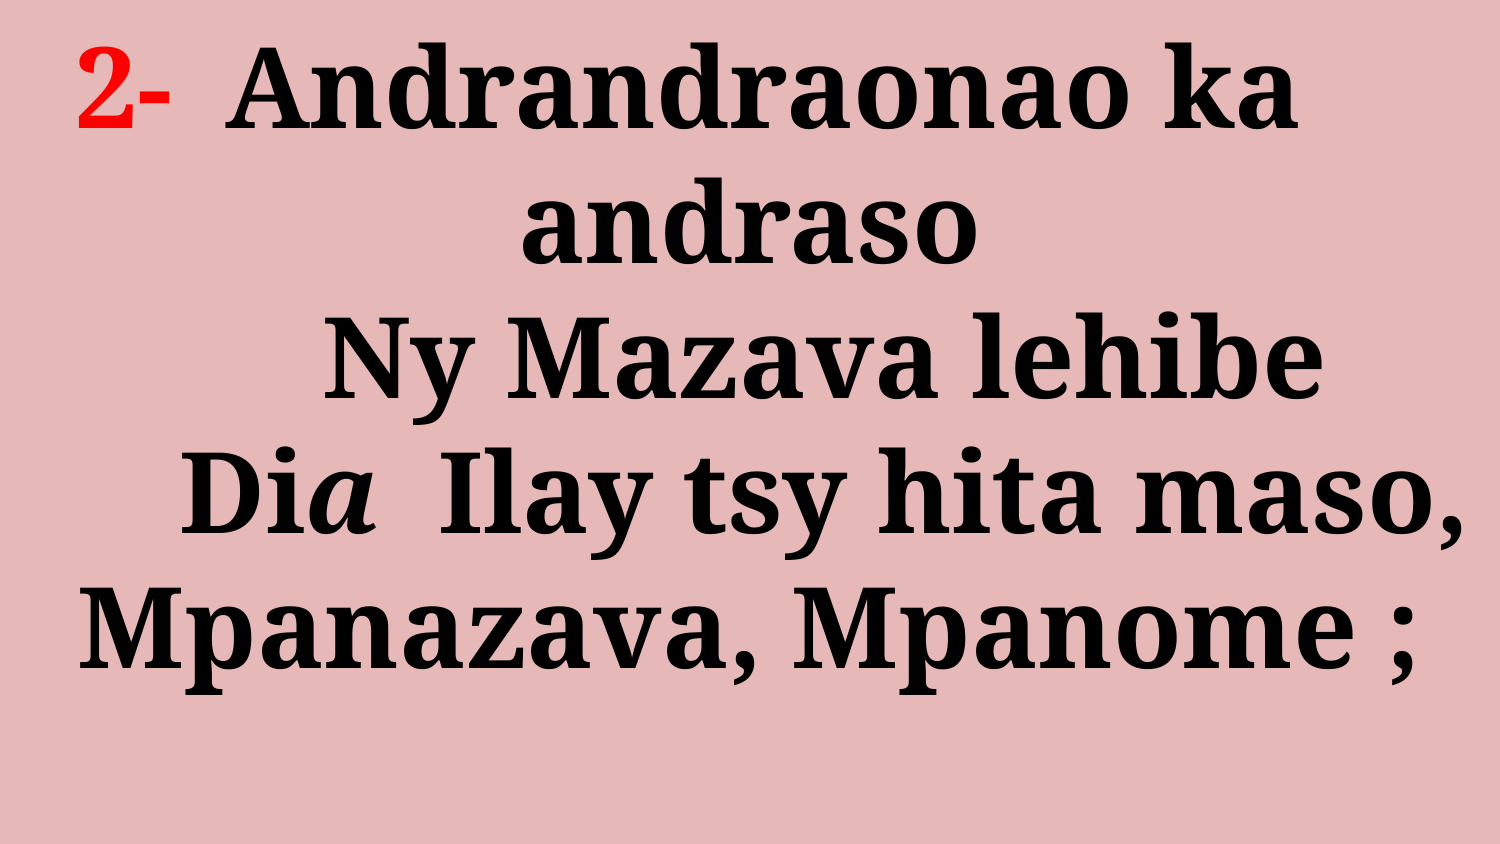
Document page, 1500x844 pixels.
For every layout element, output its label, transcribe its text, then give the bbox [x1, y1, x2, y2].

title 2- Andrandraonao ka andraso Ny Mazava lehibe Dia Ilay tsy hita maso, Mpanazava, Mpanome ; [0, 8, 1500, 844]
